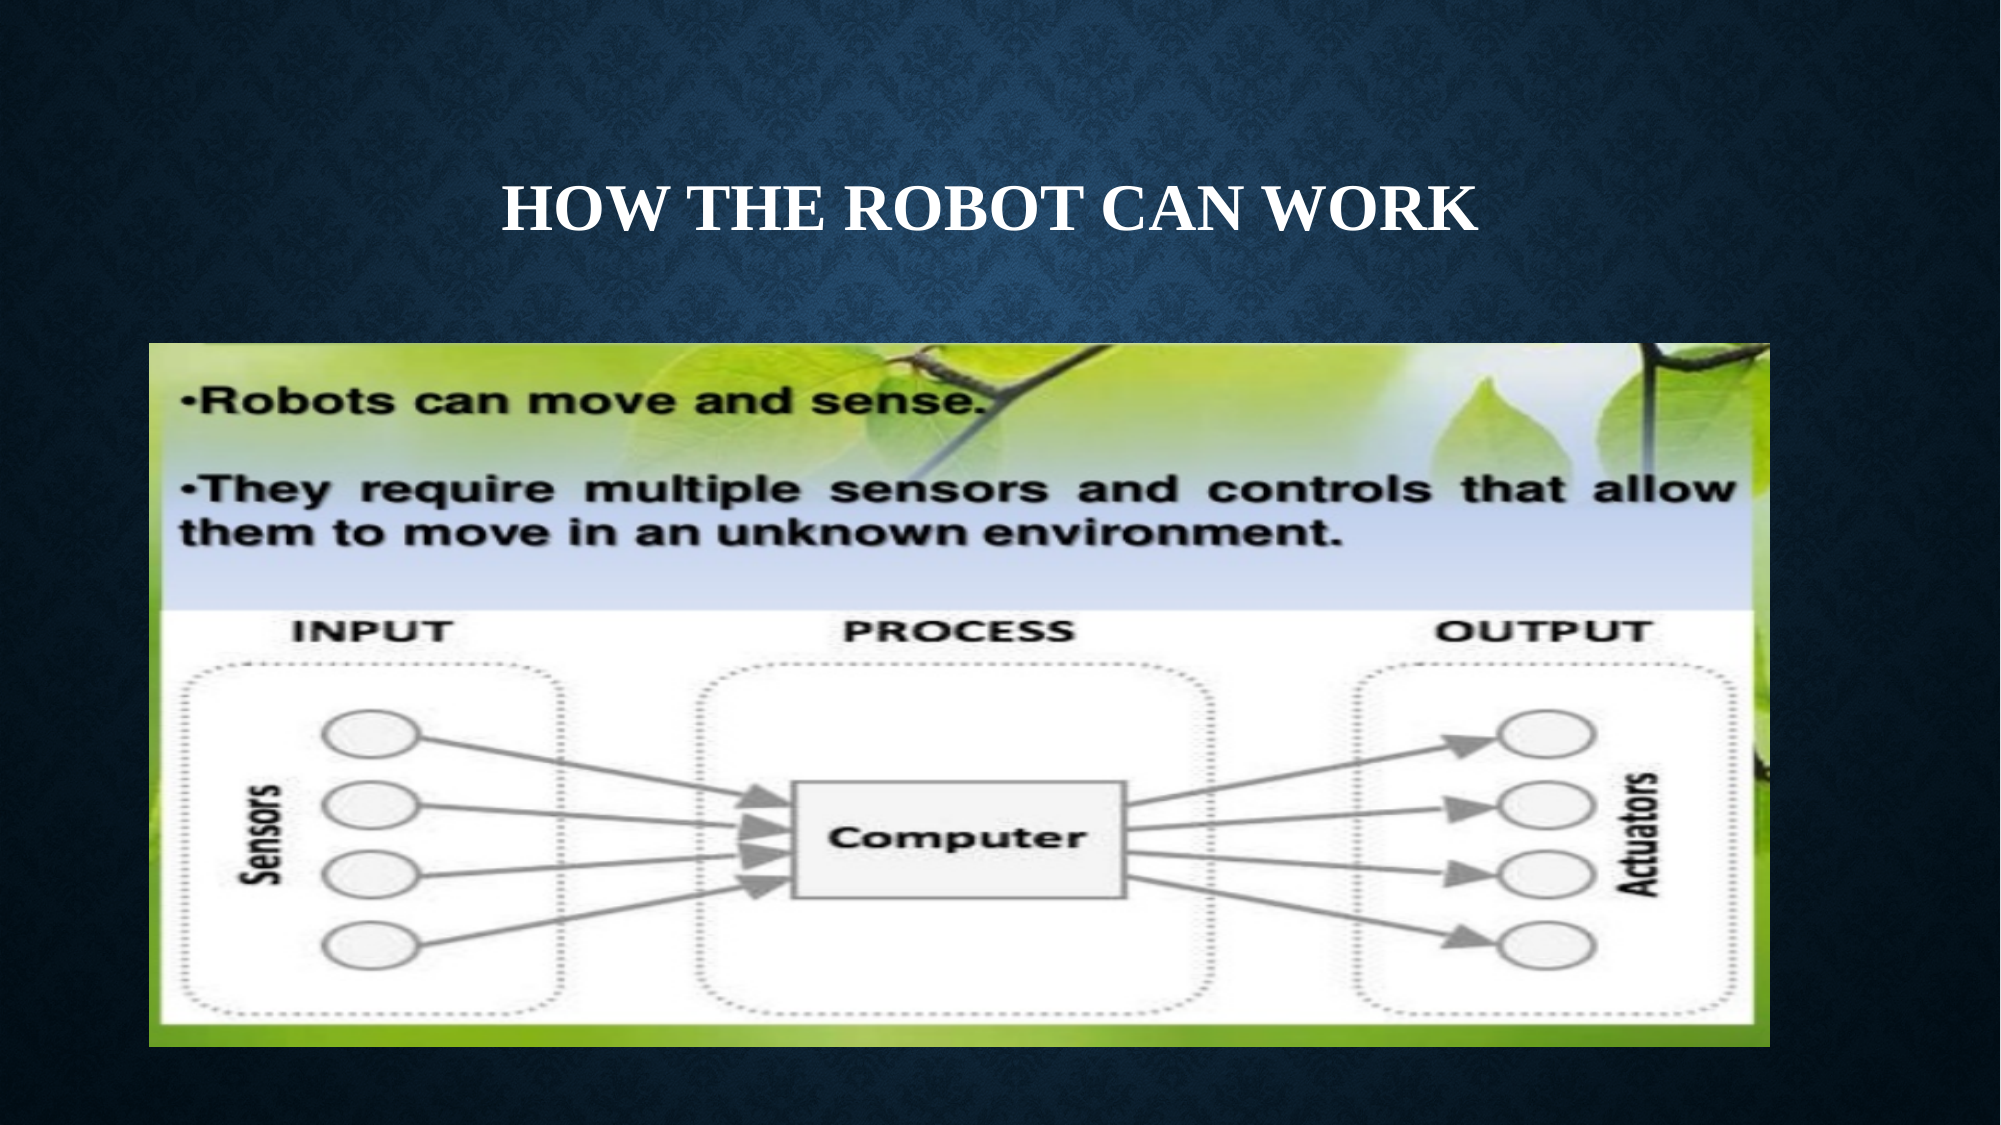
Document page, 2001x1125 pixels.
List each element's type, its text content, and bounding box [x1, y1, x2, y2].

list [149, 343, 1770, 1048]
title How the robot can work [149, 99, 1849, 318]
